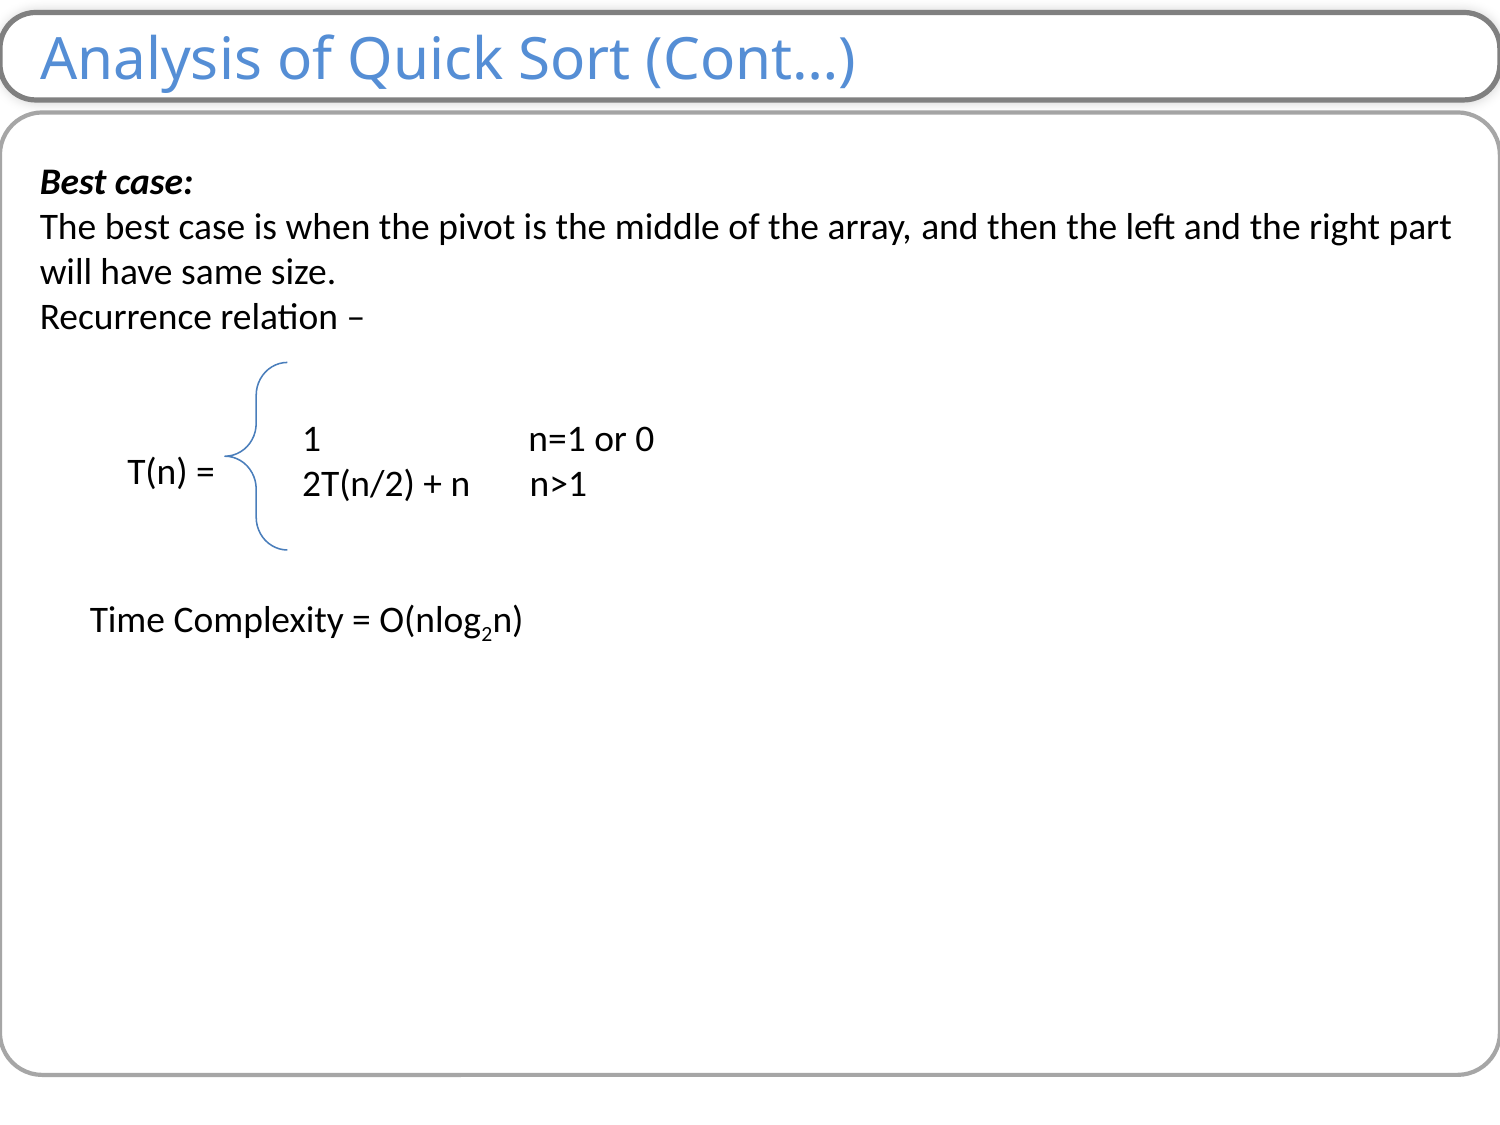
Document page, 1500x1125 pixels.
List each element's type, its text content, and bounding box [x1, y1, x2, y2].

text_box Analysis of Quick Sort (Cont…) [0, 10, 1500, 103]
text_box Best case: The best case is when the pivot is the middle of the array, and then the left and the right part will have same size. Recurrence relation – [24, 149, 1475, 390]
text_box [0, 111, 1500, 1078]
text_box Time Complexity = O(nlog2n) [74, 587, 750, 654]
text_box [112, 362, 801, 551]
